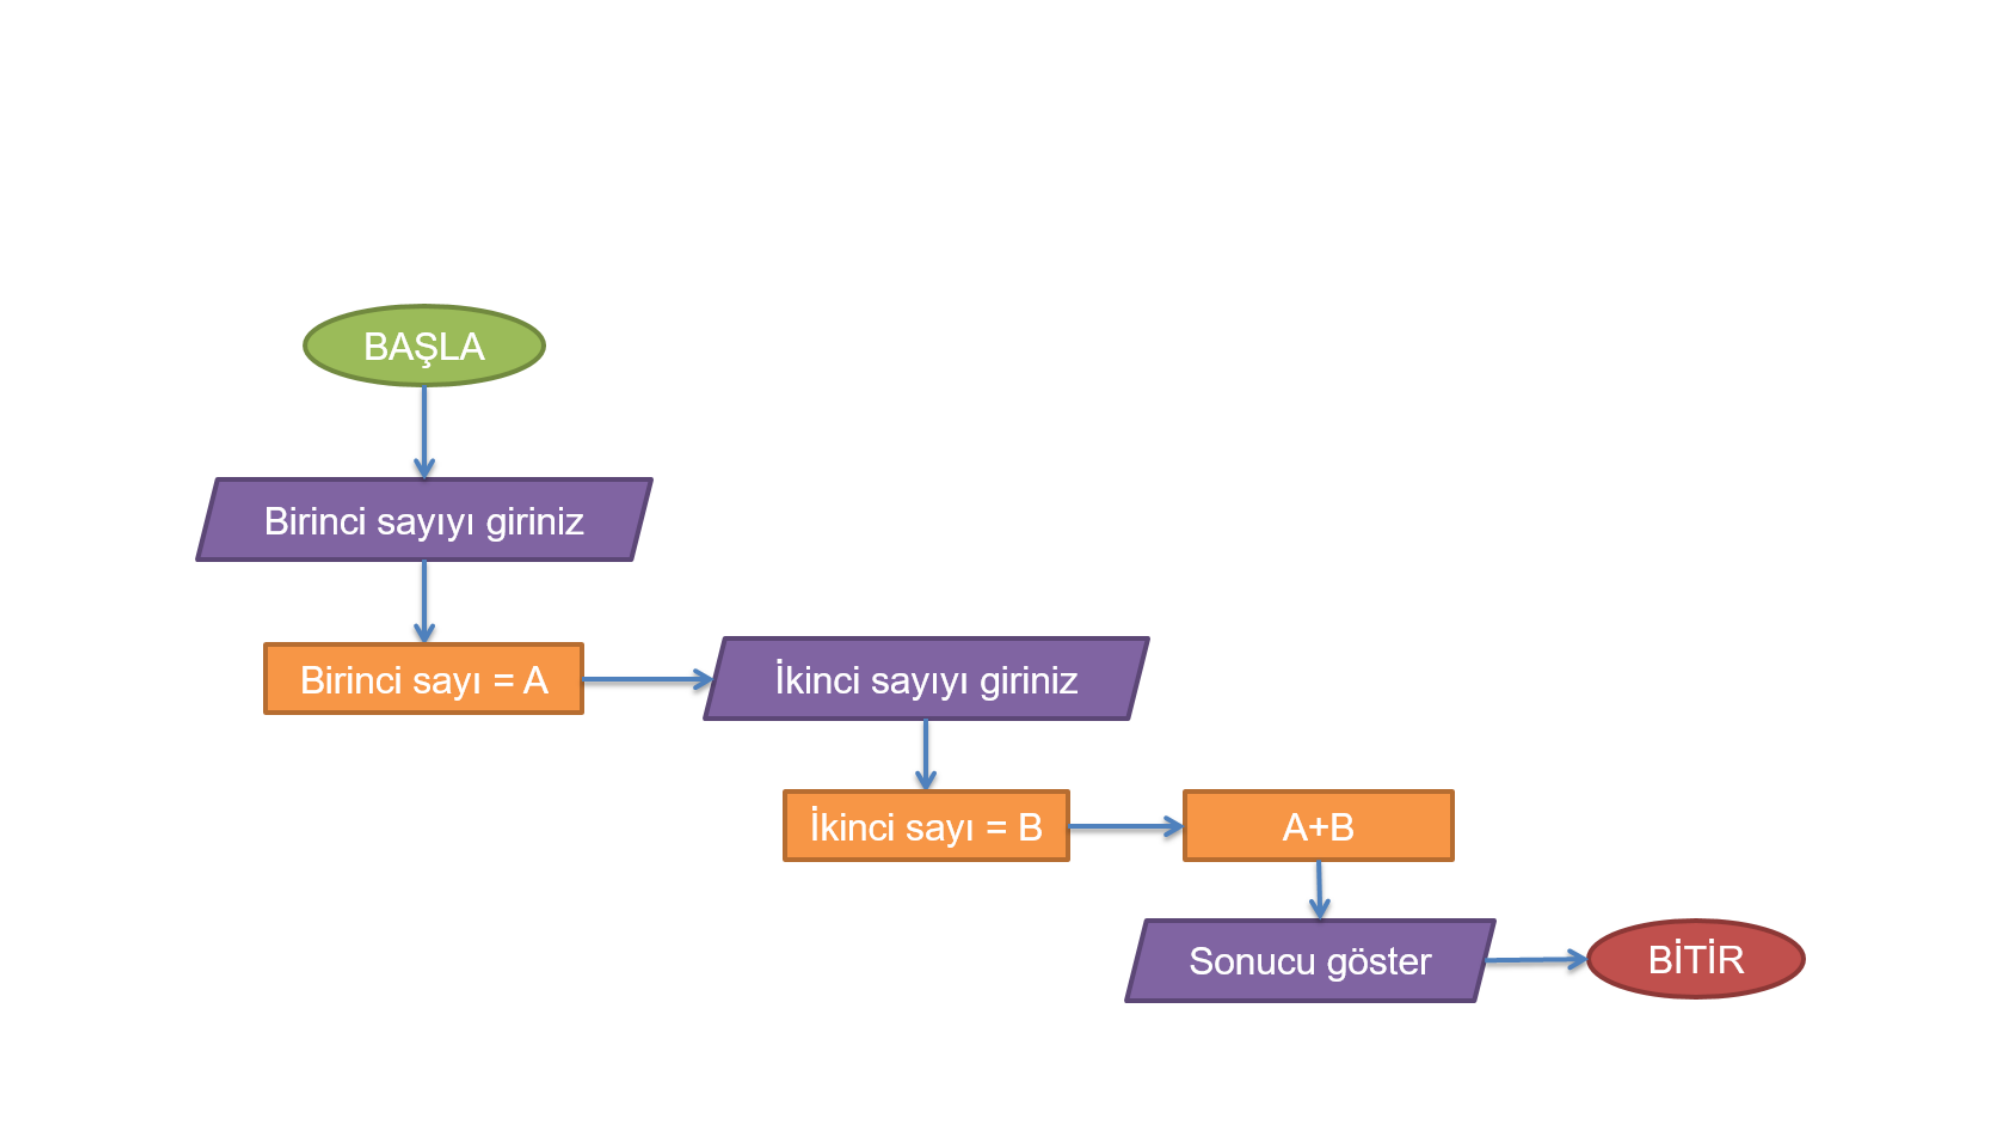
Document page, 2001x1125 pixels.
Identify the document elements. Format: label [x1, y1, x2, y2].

list [188, 299, 1812, 1014]
